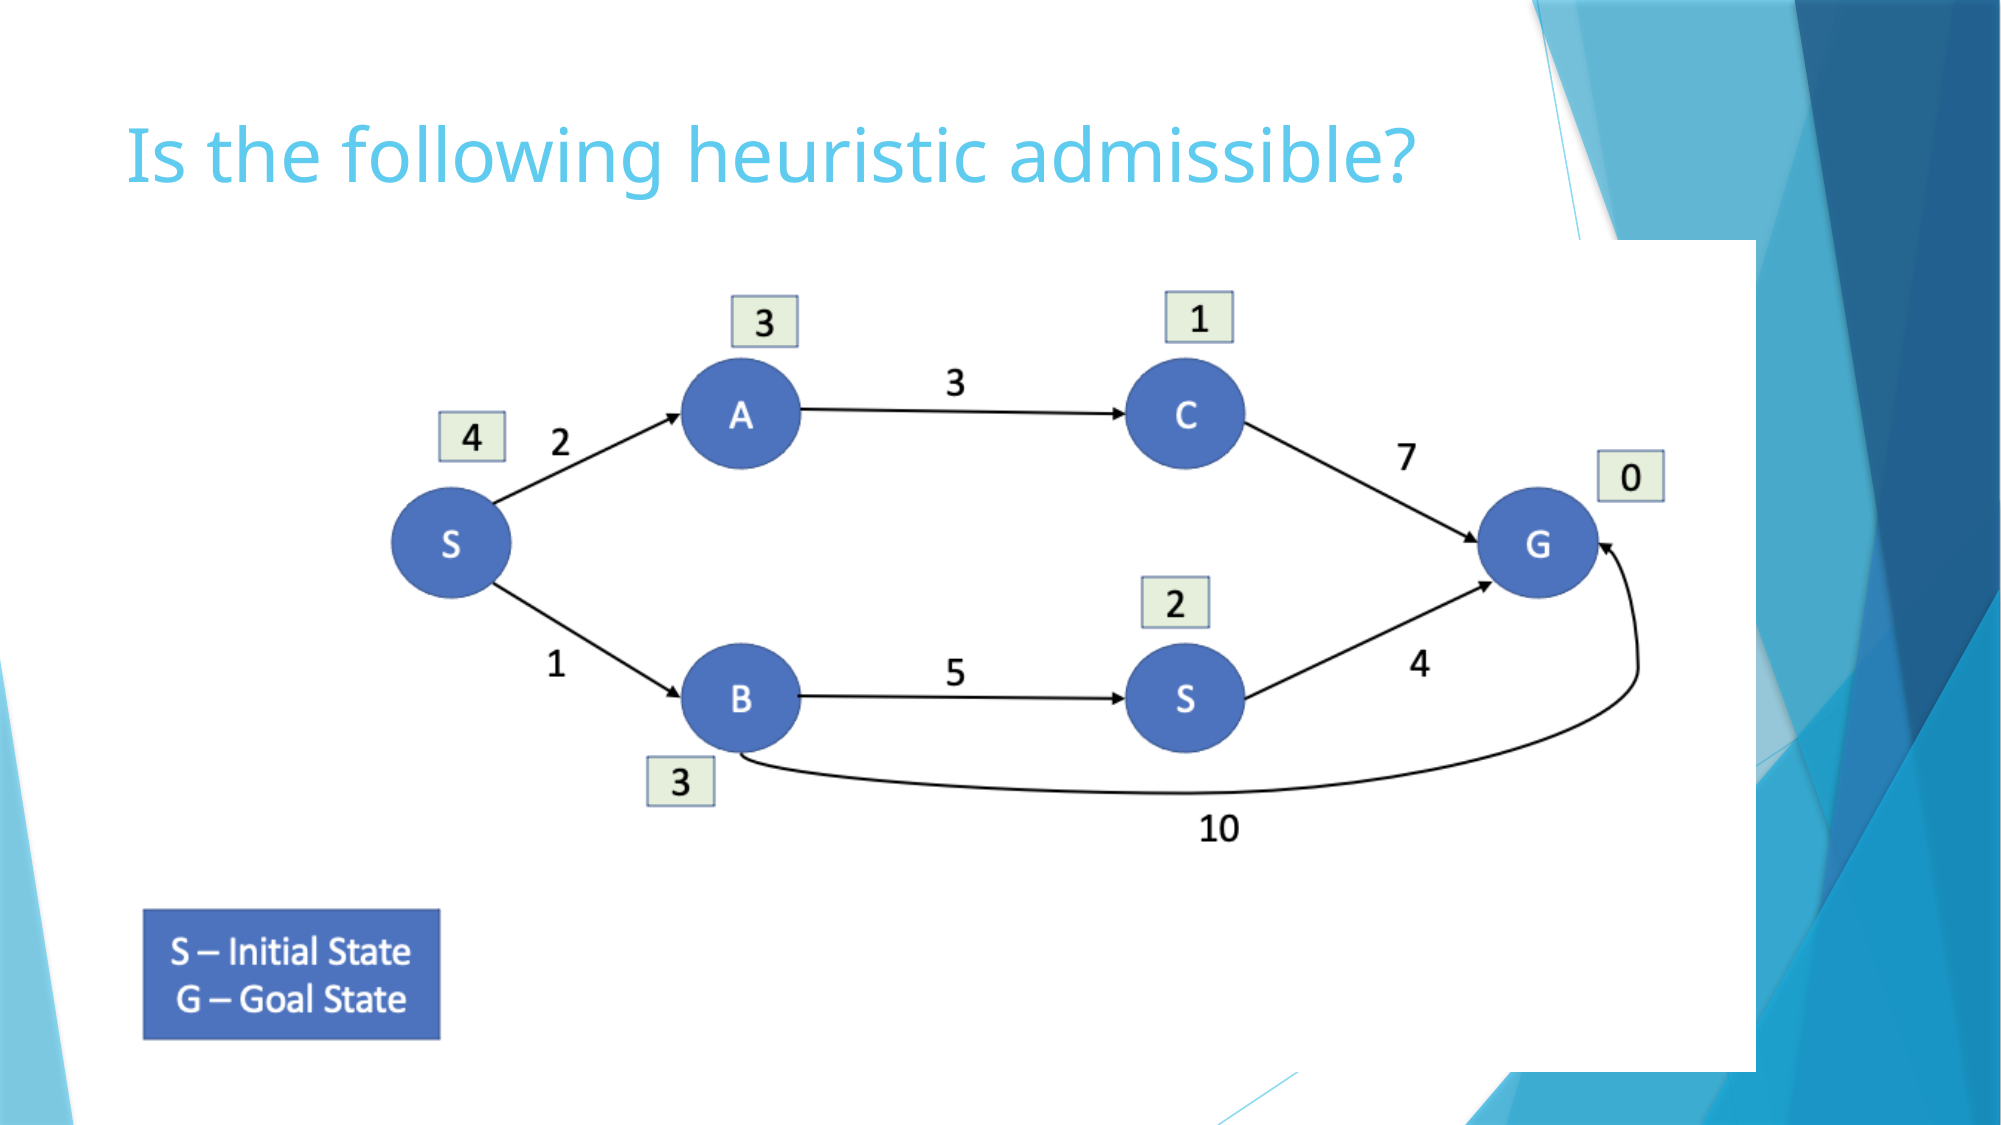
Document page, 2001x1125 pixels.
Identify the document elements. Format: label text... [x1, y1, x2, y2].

picture [103, 239, 1757, 1073]
title Is the following heuristic admissible? [111, 99, 1522, 239]
